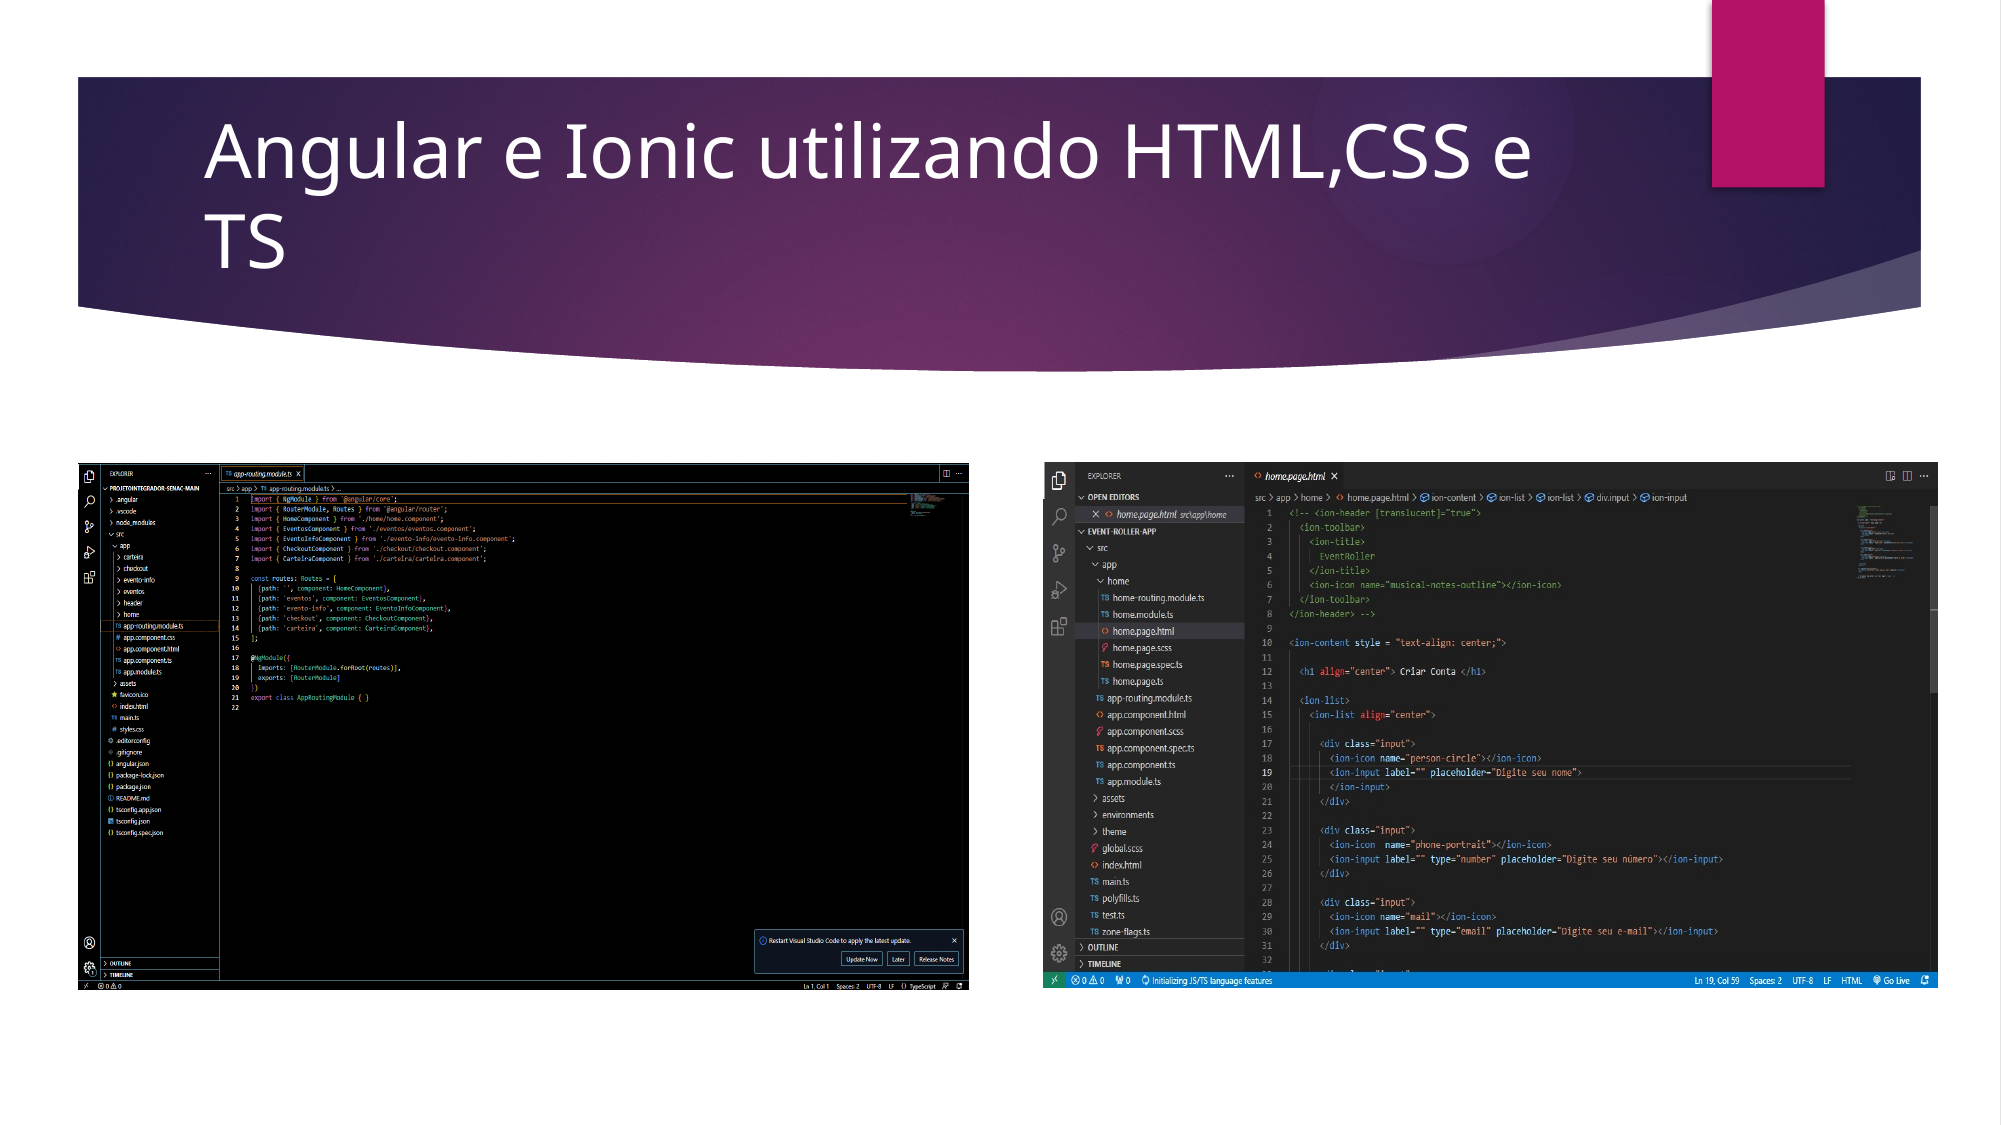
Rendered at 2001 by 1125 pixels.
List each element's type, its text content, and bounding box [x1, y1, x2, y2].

picture [1043, 462, 1938, 989]
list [78, 463, 969, 991]
title Angular e Ionic utilizando HTML,CSS e TS [189, 119, 1627, 269]
